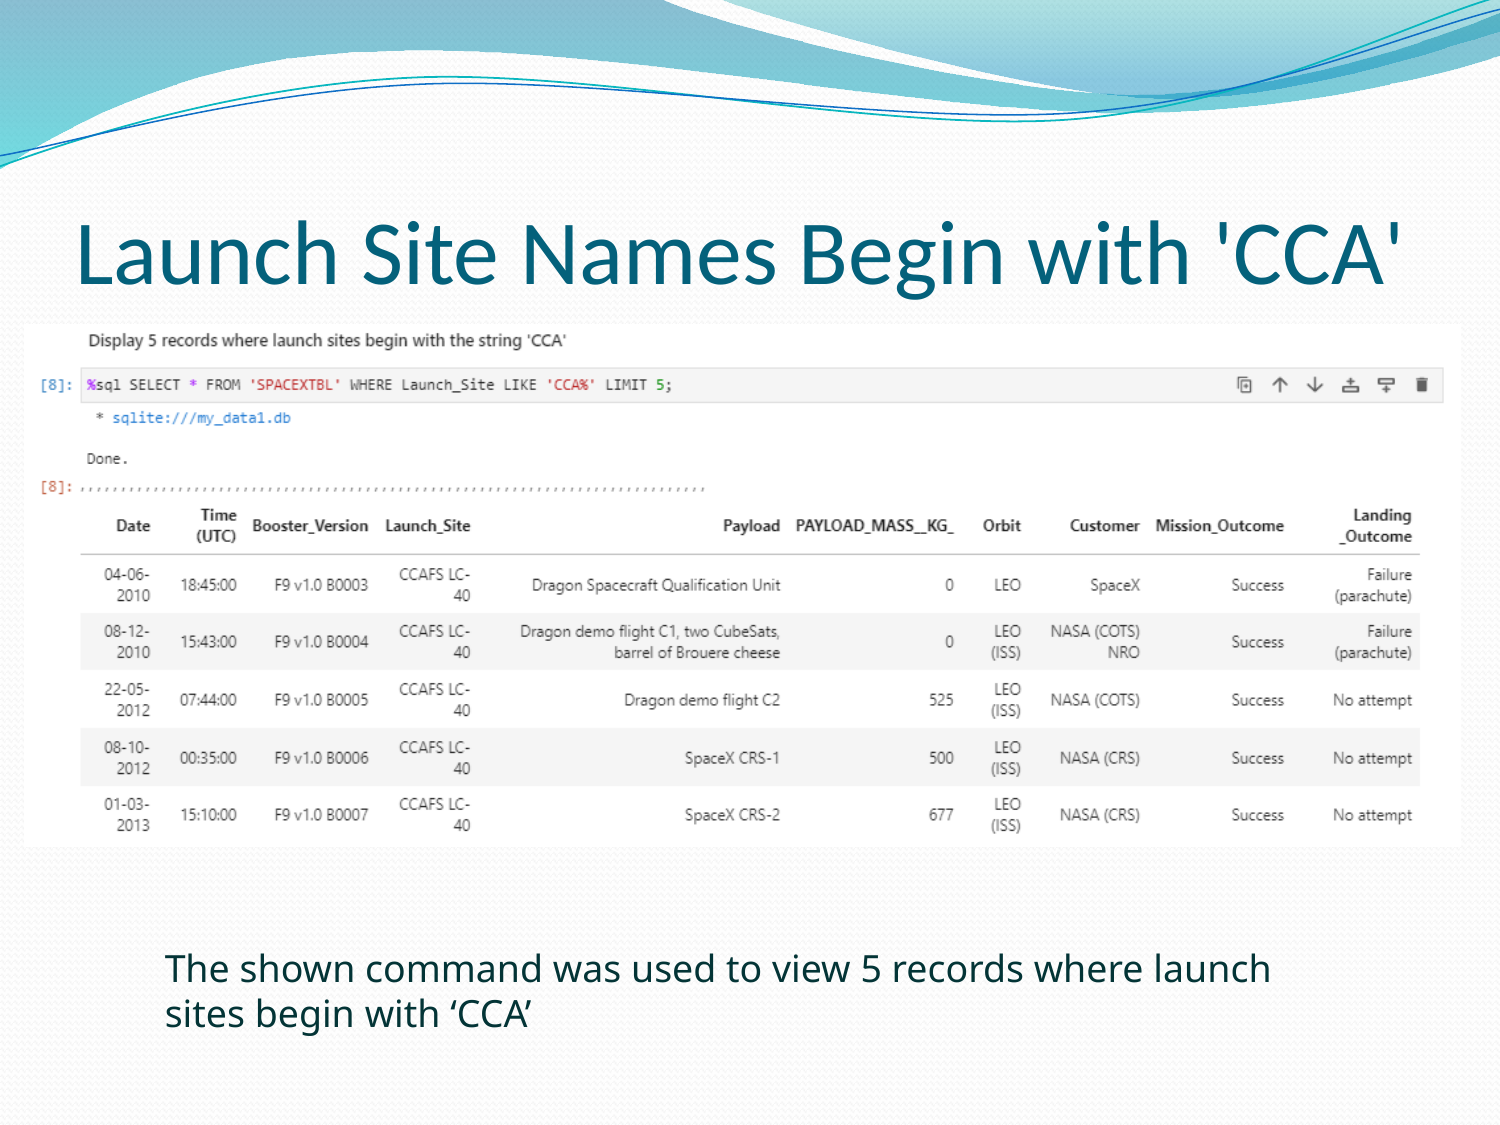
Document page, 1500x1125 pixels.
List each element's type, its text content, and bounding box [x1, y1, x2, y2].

picture [24, 324, 1461, 848]
text_box The shown command was used to view 5 records where launch sites begin with ‘CCA’ [150, 937, 1313, 1043]
title Launch Site Names Begin with 'CCA' [75, 115, 1425, 303]
